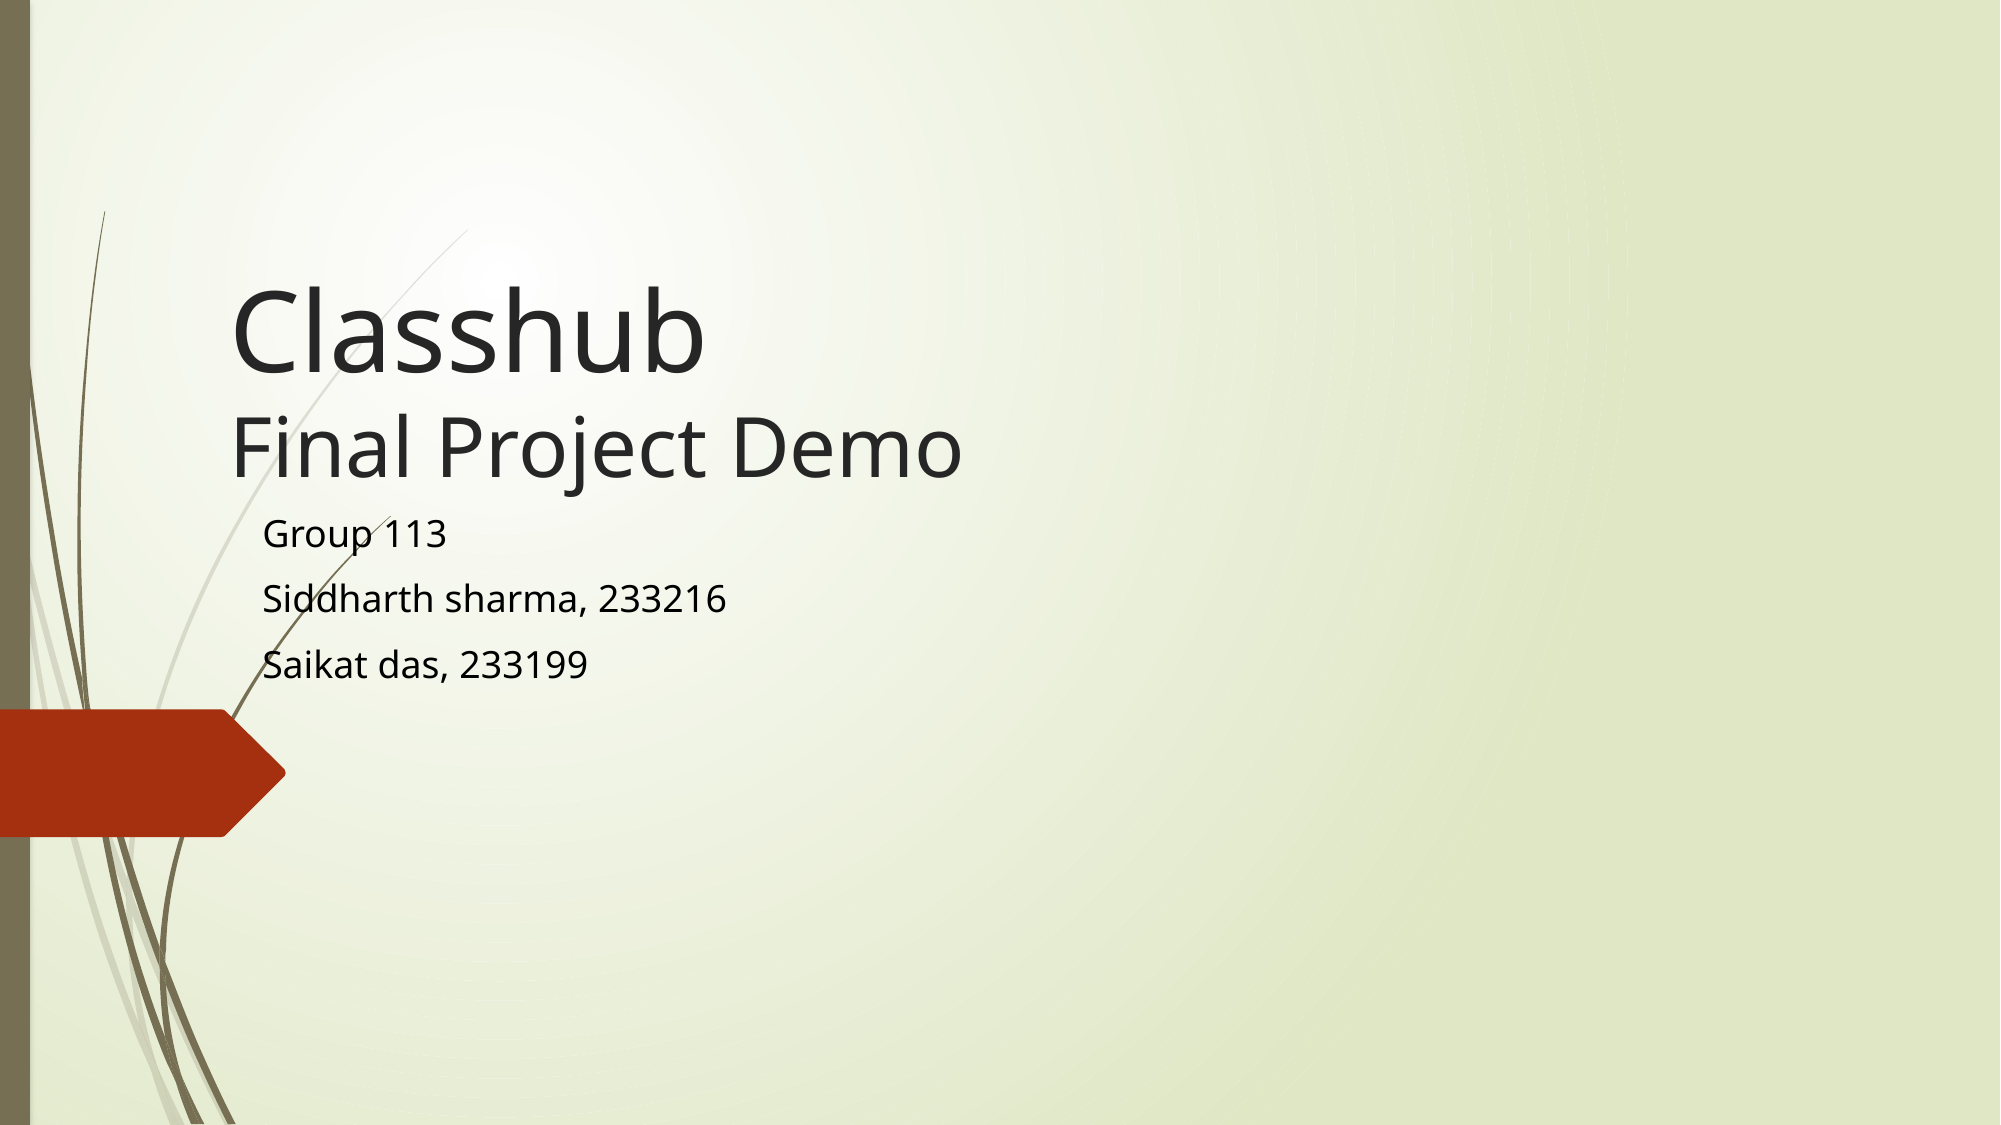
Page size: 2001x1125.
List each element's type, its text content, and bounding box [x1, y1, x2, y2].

subtitle Group 113 Siddharth sharma, 233216 Saikat das, 233199 [247, 502, 1489, 922]
title Classhub Final Project Demo [214, 232, 1489, 503]
